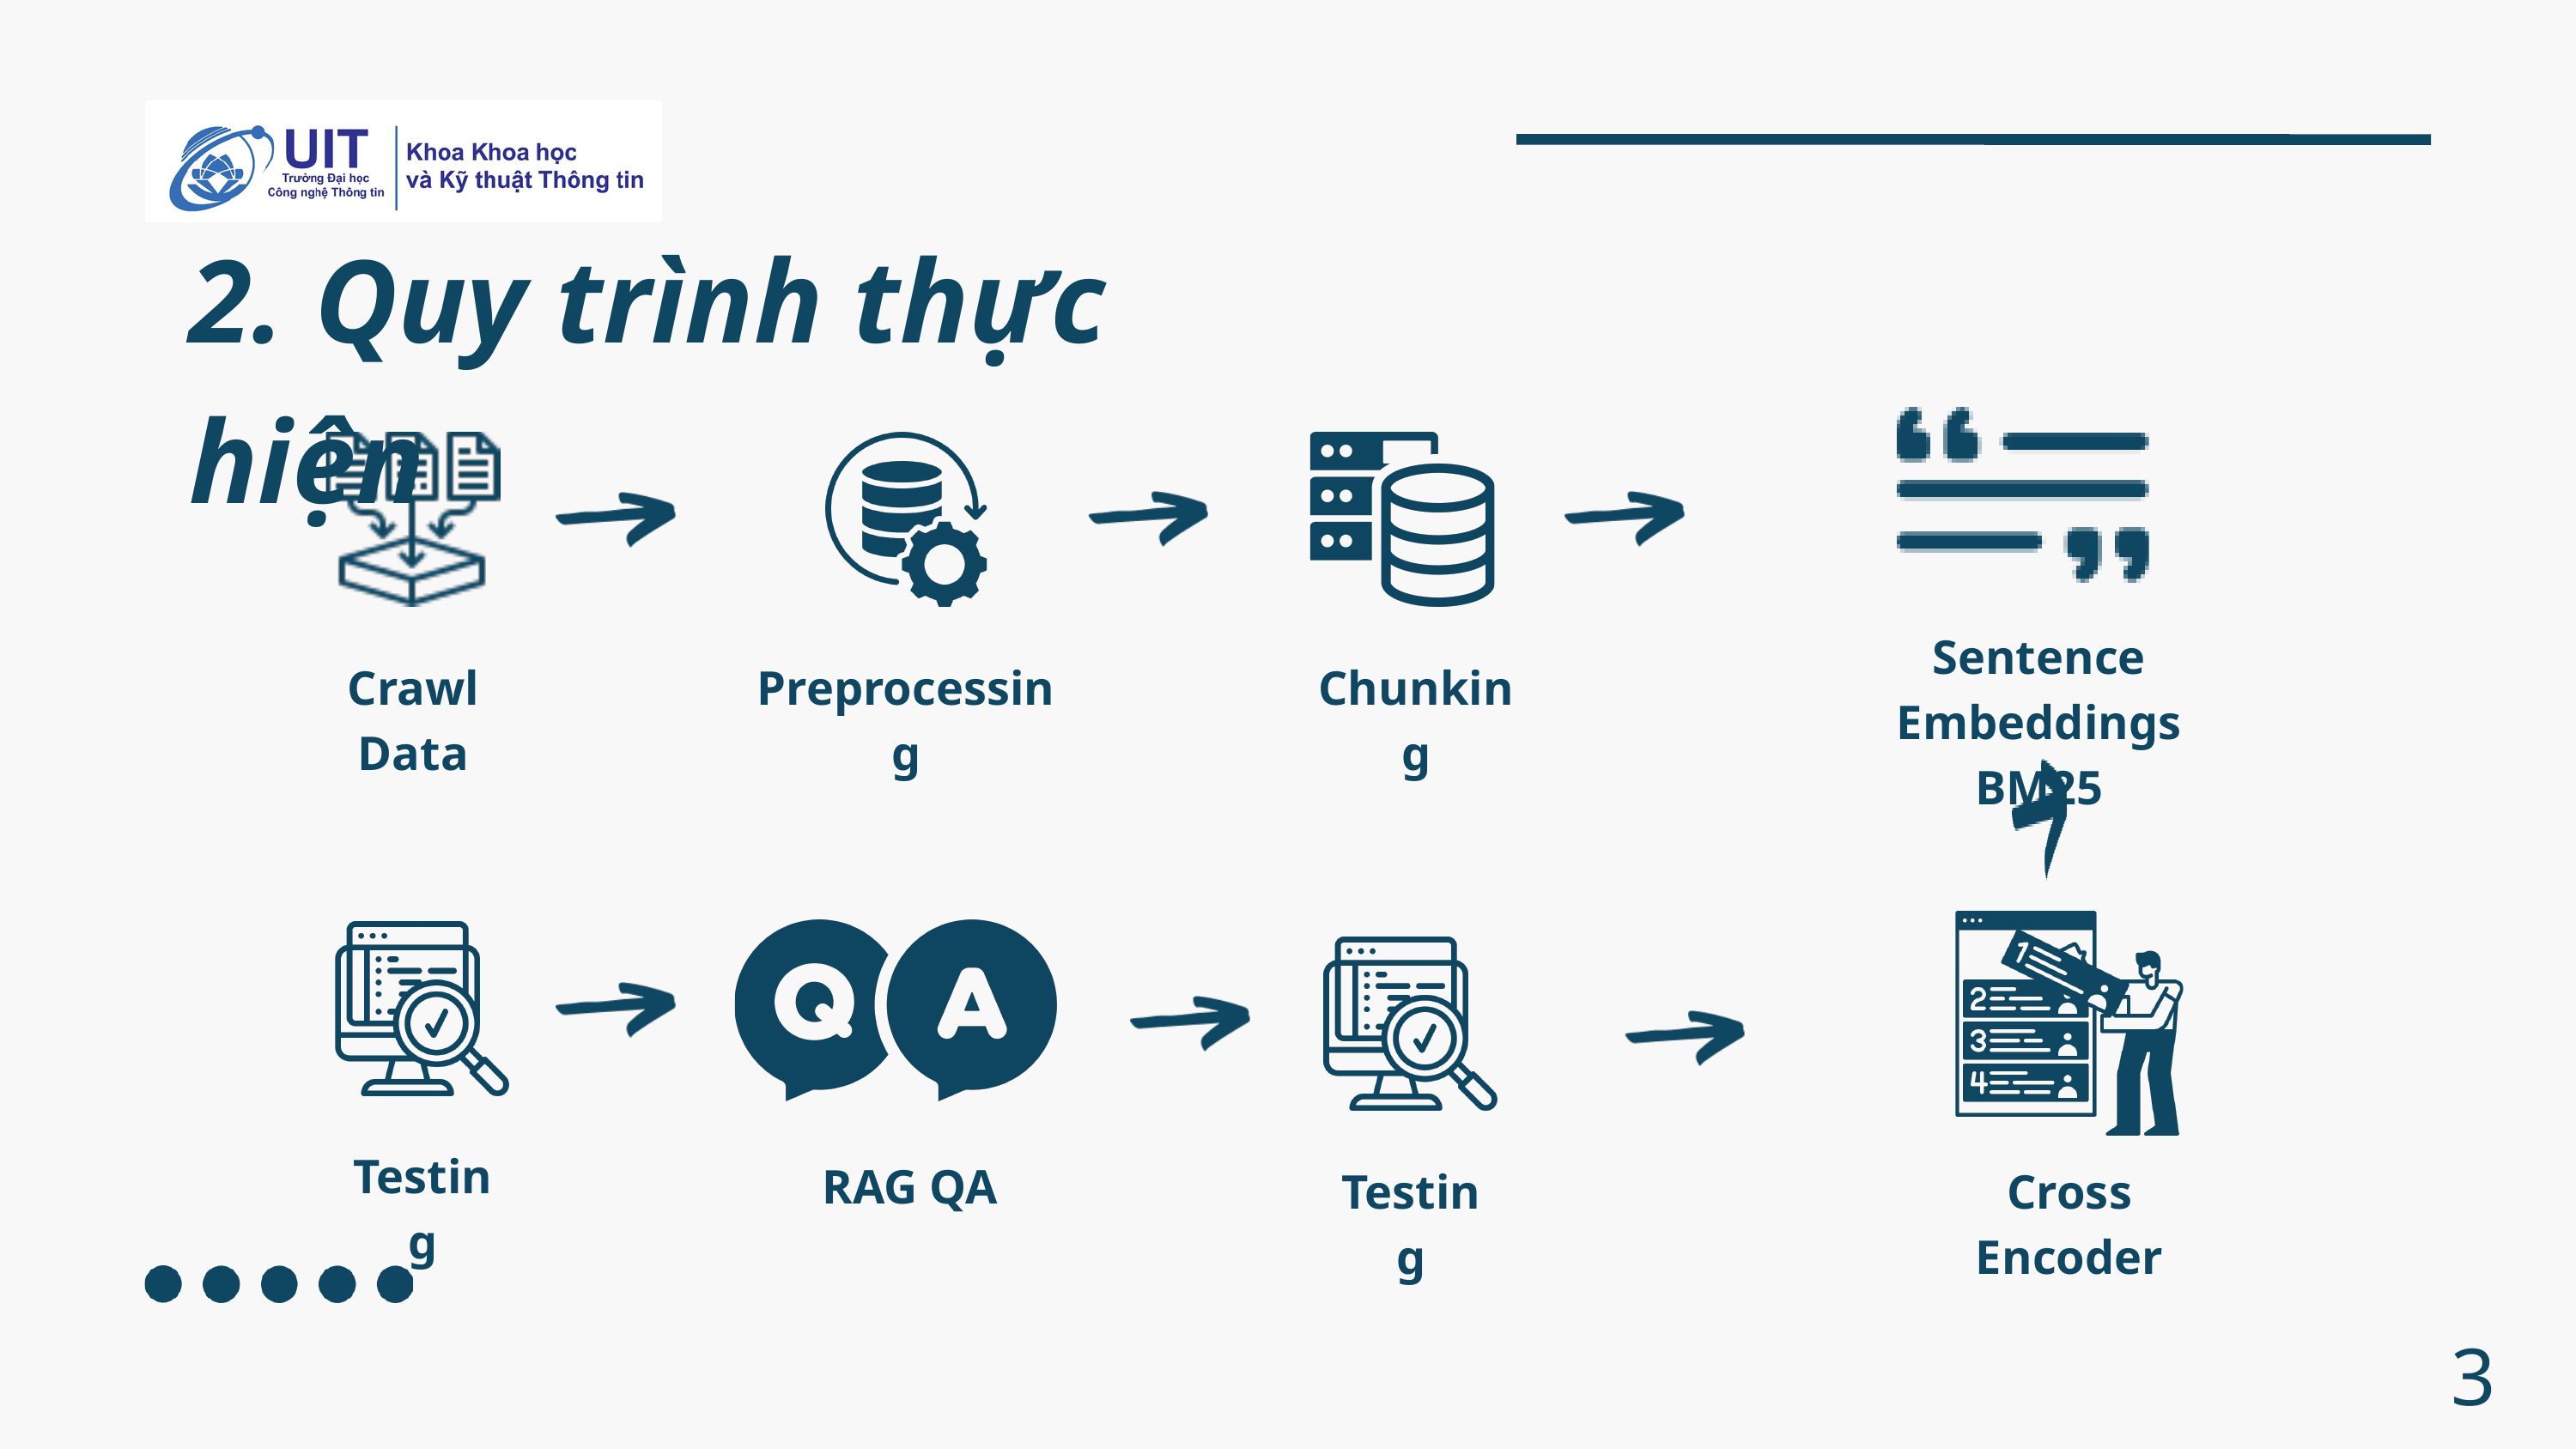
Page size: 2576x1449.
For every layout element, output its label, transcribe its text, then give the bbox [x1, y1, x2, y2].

text_box [335, 921, 510, 1096]
text_box RAG QA [763, 1148, 1057, 1214]
text_box [144, 1264, 414, 1304]
text_box [555, 526, 677, 548]
text_box [144, 100, 662, 222]
text_box Testing [339, 1137, 507, 1269]
text_box [1625, 1010, 1746, 1066]
text_box Sentence Embeddings BM25 [1790, 618, 2288, 815]
text_box [1129, 996, 1251, 1052]
text_box Preprocessing [746, 649, 1066, 780]
text_box Crawl Data [288, 649, 539, 780]
text_box 3 [2451, 1311, 2493, 1422]
text_box [1564, 491, 1686, 548]
text_box [1309, 432, 1495, 607]
text_box [1088, 526, 1209, 548]
text_box Testing [1327, 1153, 1495, 1283]
text_box [825, 526, 987, 607]
text_box [555, 982, 677, 1038]
text_box [325, 526, 501, 607]
text_box [1955, 911, 2184, 1136]
text_box [1897, 407, 2149, 583]
text_box [2011, 815, 2068, 881]
text_box Cross Encoder [1909, 1153, 2230, 1283]
text_box [1323, 937, 1498, 1112]
text_box [734, 919, 1057, 1101]
text_box 2. Quy trình thực hiện [189, 205, 1323, 526]
text_box Chunking [1313, 649, 1520, 779]
